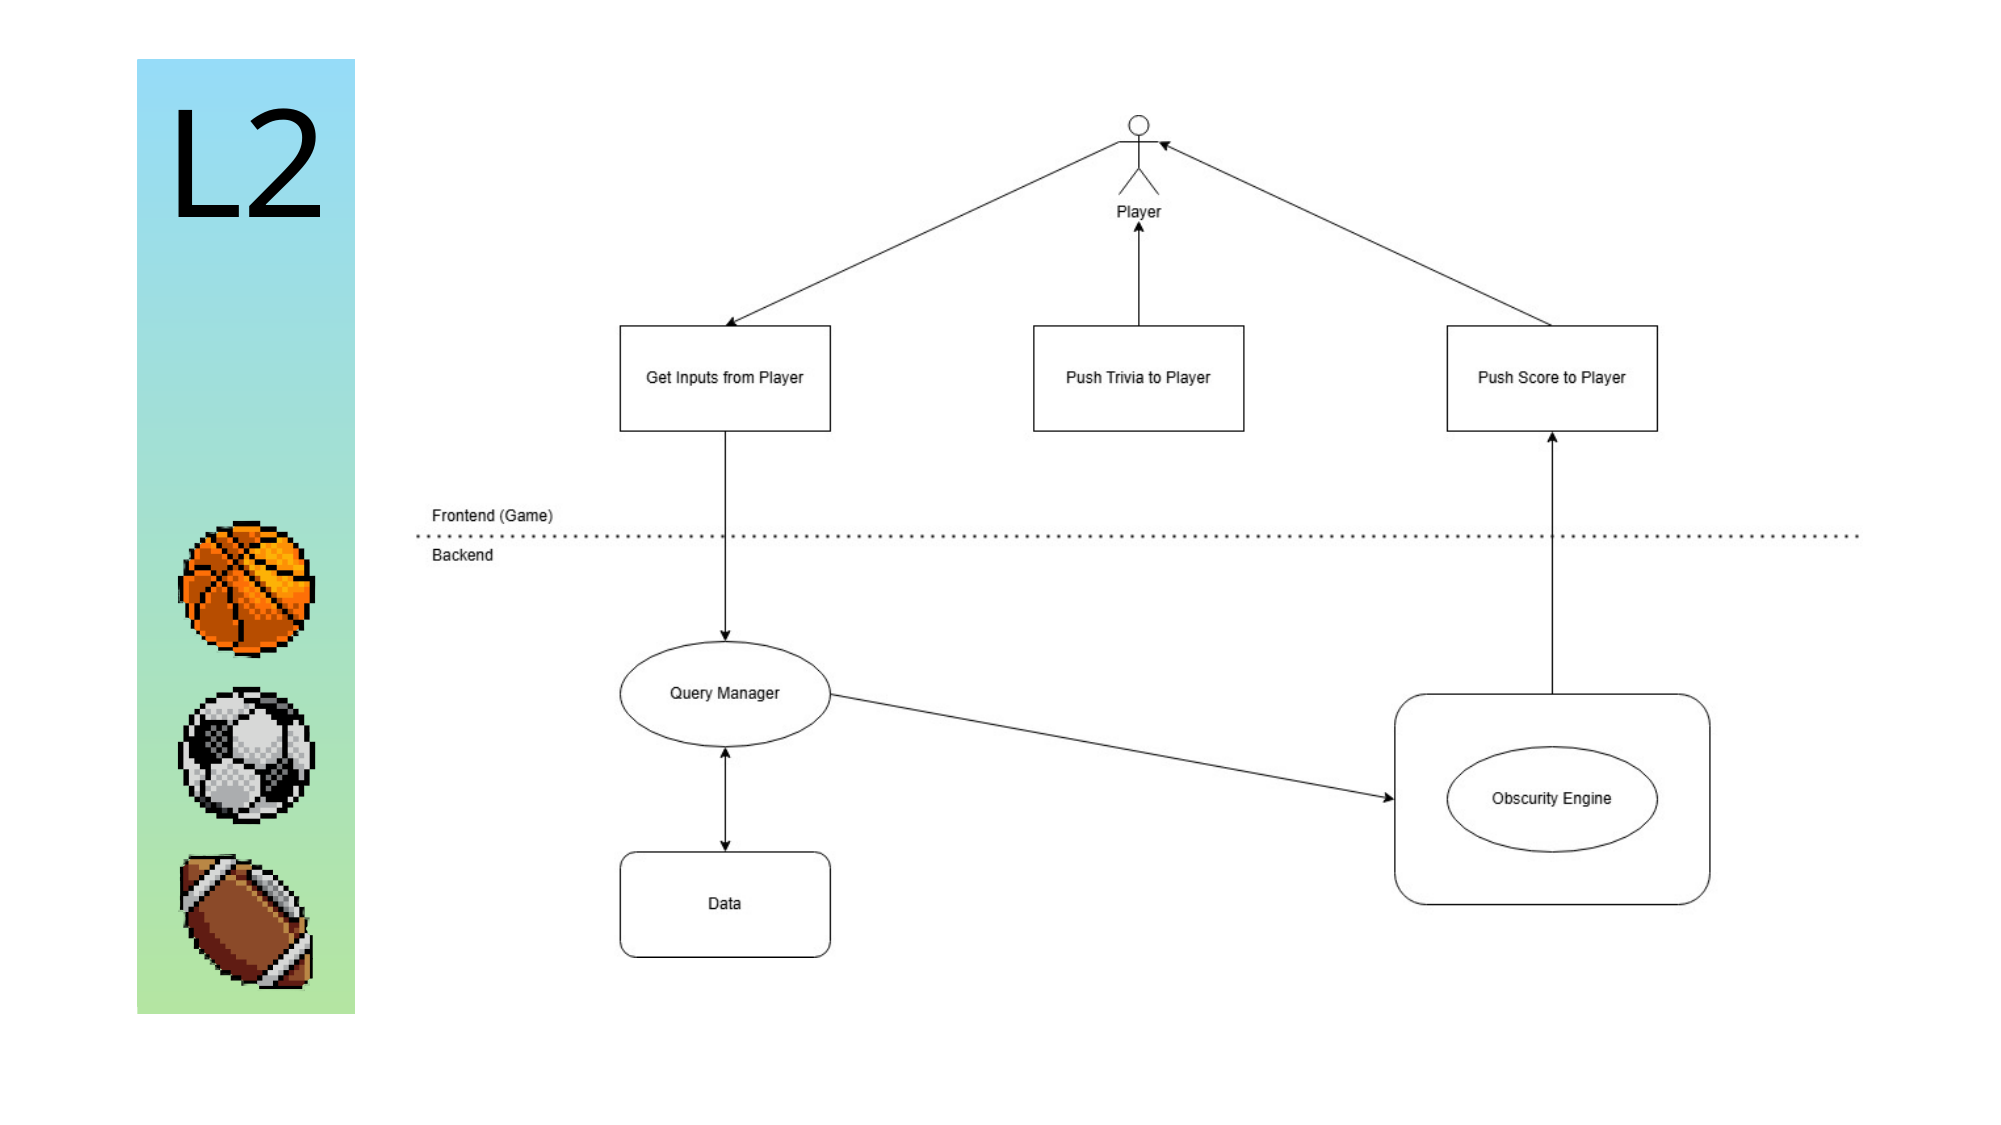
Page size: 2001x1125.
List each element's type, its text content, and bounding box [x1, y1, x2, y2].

picture [170, 514, 322, 666]
picture [170, 846, 322, 998]
text_box L2 [136, 58, 356, 1015]
picture [170, 680, 322, 832]
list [414, 115, 1863, 958]
